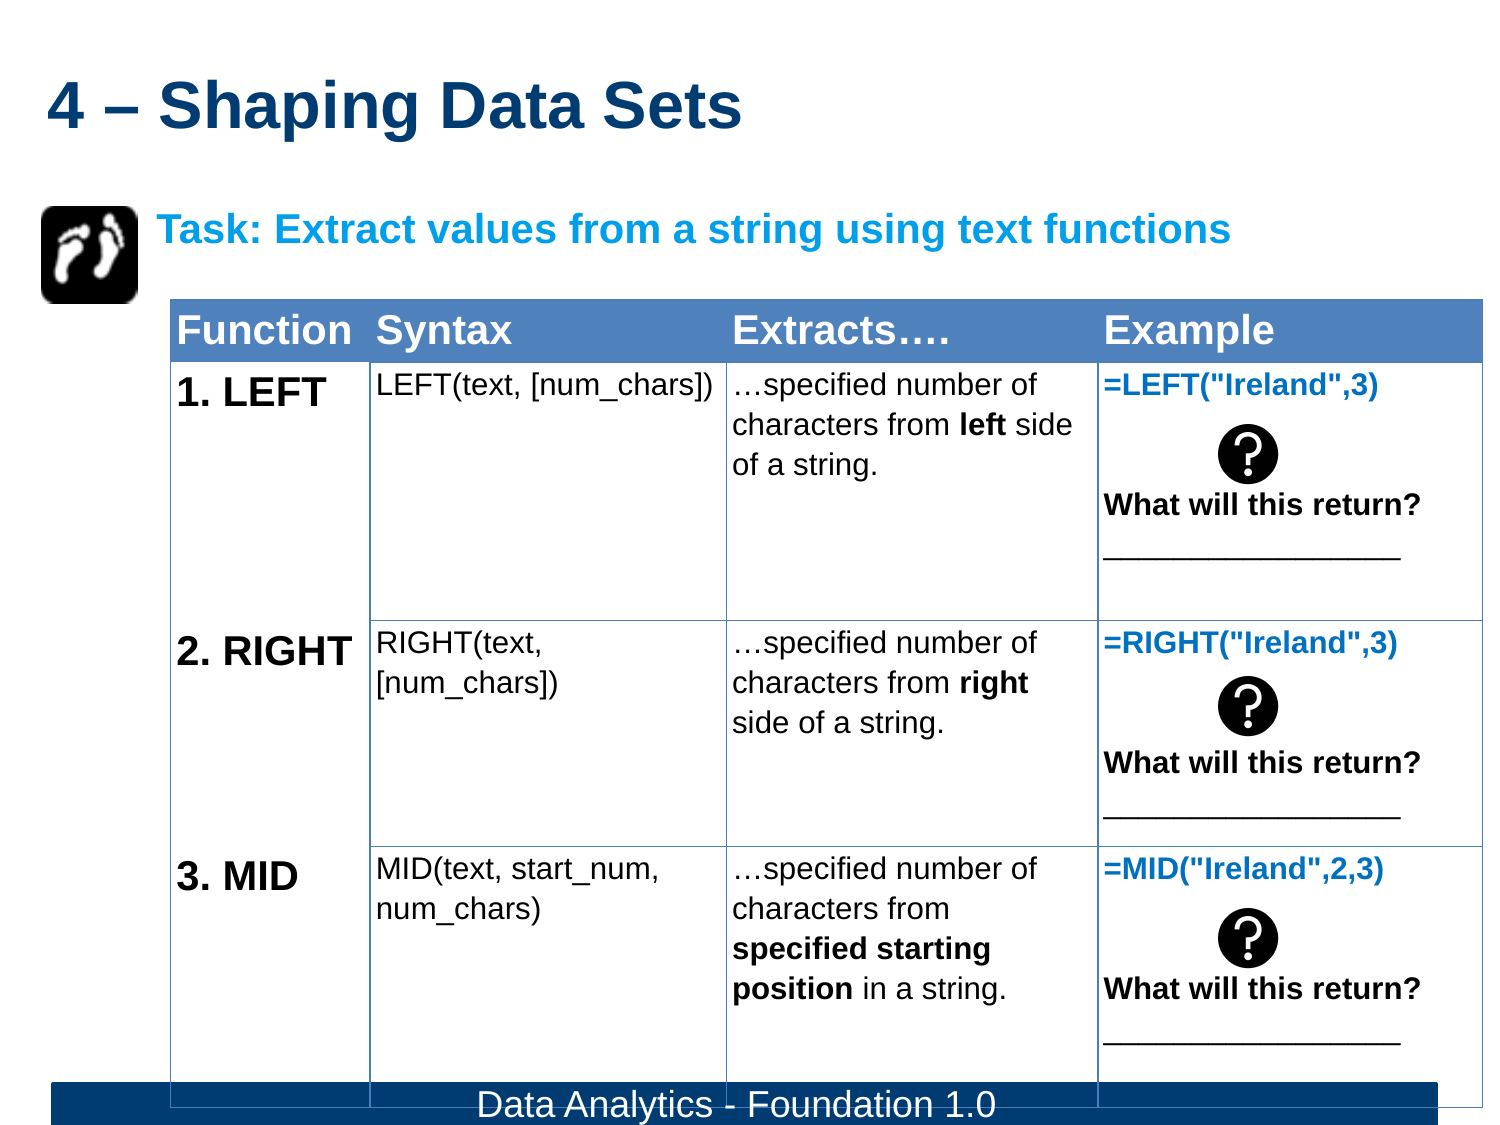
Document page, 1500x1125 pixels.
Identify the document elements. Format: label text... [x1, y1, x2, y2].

picture [41, 206, 139, 304]
title 4 – Shaping Data Sets [33, 8, 1383, 197]
table_cell =RIGHT("Ireland",3) What will this return? _________________ [1099, 621, 1482, 846]
table_cell LEFT(text, [num_chars]) [371, 363, 726, 620]
table_cell =MID("Ireland",2,3) What will this return? _________________ [1099, 847, 1482, 1107]
table_cell =LEFT("Ireland",3) What will this return? _________________ [1099, 363, 1482, 620]
table_header Extracts…. [726, 301, 1098, 361]
table_cell 3. MID [171, 846, 369, 1107]
table_header Function [171, 301, 370, 362]
table_cell 1. LEFT [171, 362, 369, 620]
table_header Syntax [370, 301, 726, 361]
table_cell 2. RIGHT [171, 620, 369, 846]
table_cell …specified number of characters from left side of a string. [727, 363, 1097, 620]
table_cell RIGHT(text, [num_chars]) [371, 621, 726, 846]
table_header Example [1098, 301, 1482, 361]
table_cell …specified number of characters from specified starting position in a string. [727, 847, 1097, 1107]
footer Data Analytics - Foundation 1.0 [461, 1072, 1041, 1125]
table_cell …specified number of characters from right side of a string. [727, 621, 1097, 846]
table_cell MID(text, start_num, num_chars) [371, 847, 726, 1107]
picture [1210, 668, 1286, 744]
picture [1210, 900, 1286, 977]
picture [1210, 416, 1286, 492]
text_box Task: Extract values from a string using text functions [141, 194, 1500, 310]
